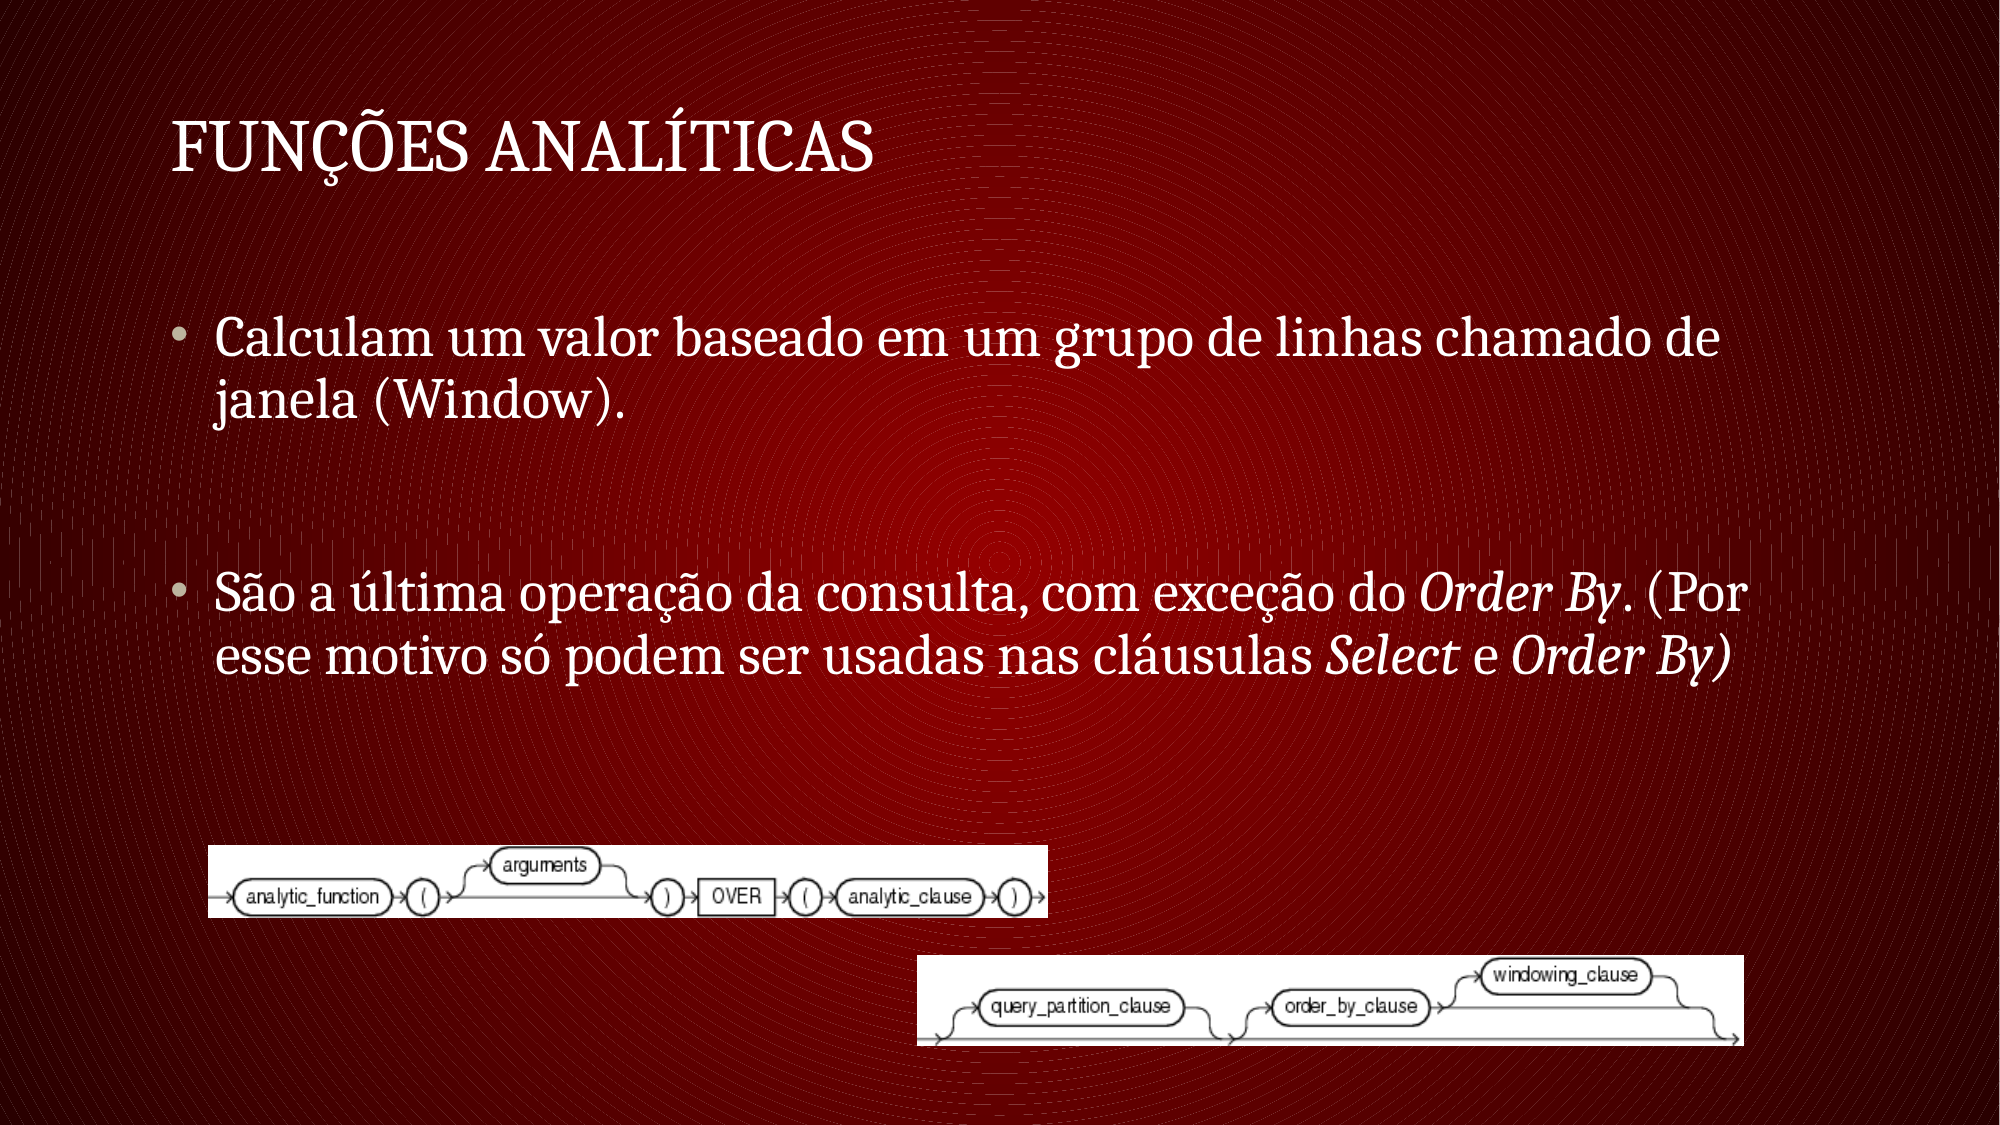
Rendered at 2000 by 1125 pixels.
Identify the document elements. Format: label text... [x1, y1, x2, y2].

picture [207, 845, 1048, 919]
picture [916, 954, 1745, 1047]
title Funções analíticas [149, 79, 1850, 197]
list Calculam um valor baseado em um grupo de linhas chamado de janela (Window). São a última operação da consulta, com exceção do Order By. (Por esse motivo só podem ser usadas nas cláusulas Select e Order By) [149, 295, 1850, 1030]
